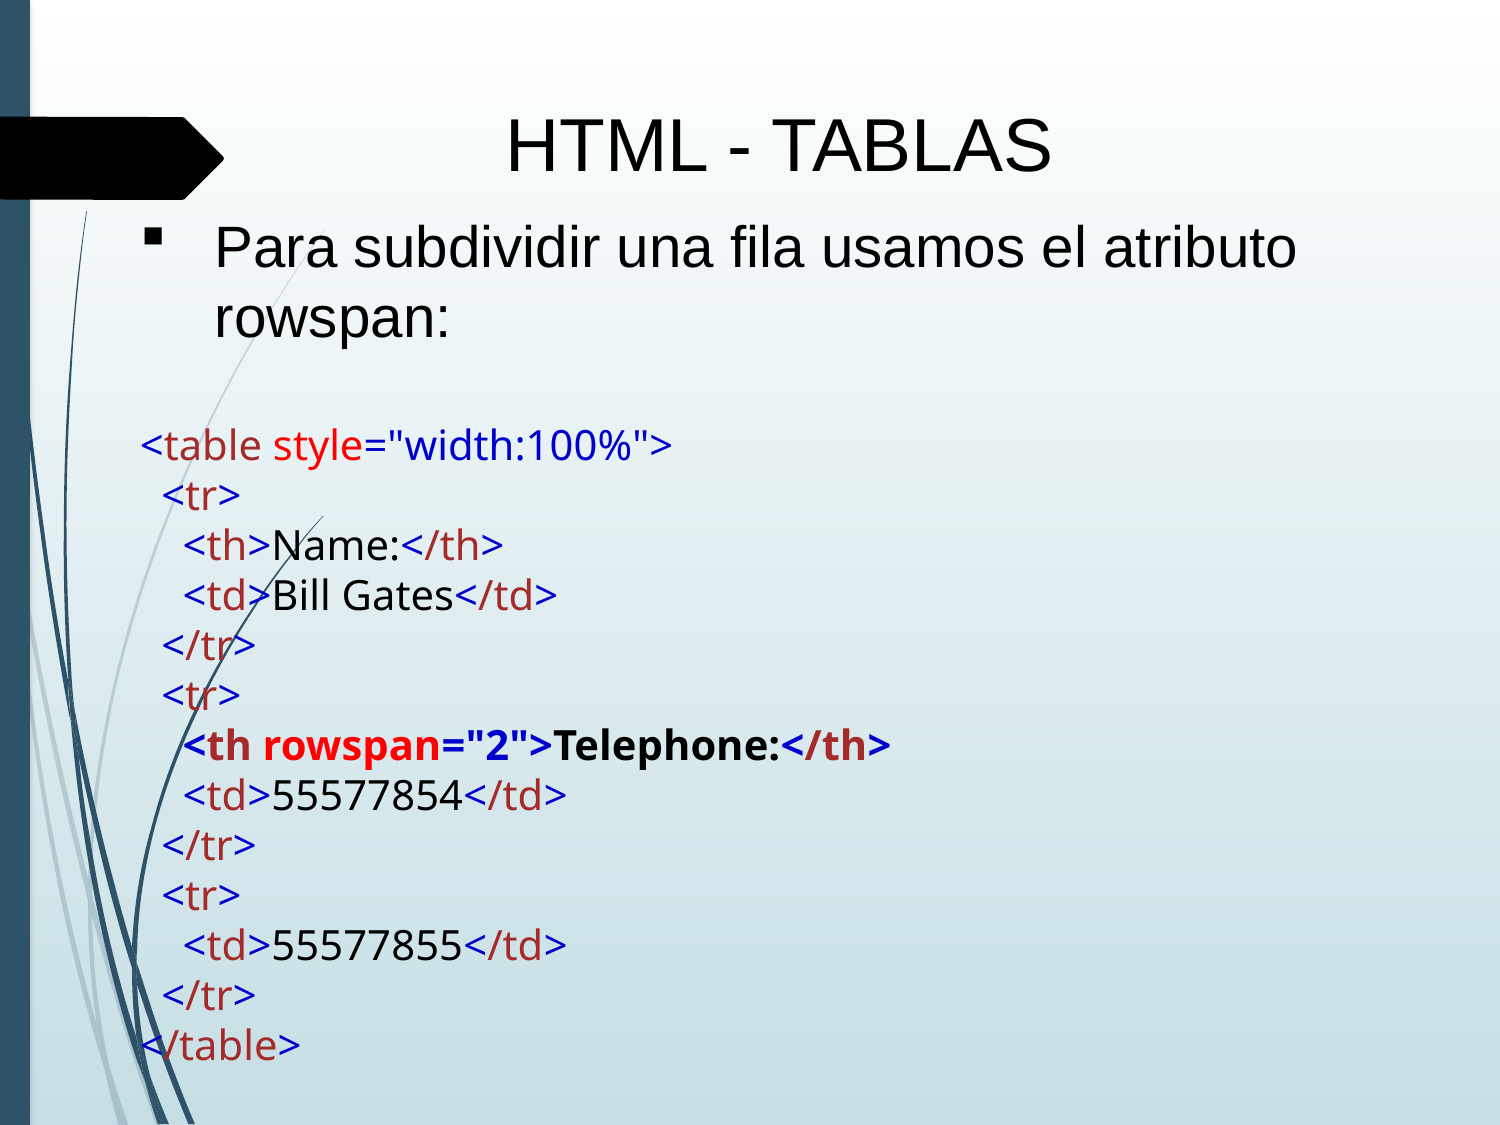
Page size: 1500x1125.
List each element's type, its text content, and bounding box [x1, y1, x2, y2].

text_box Para subdividir una fila usamos el atributo rowspan: <table style="width:100%"> <tr> <th>Name:</th> <td>Bill Gates</td> </tr> <tr> <th rowspan="2">Telephone:</th> <td>55577854</td> </tr> <tr> <td>55577855</td> </tr> </table> [124, 201, 1421, 1092]
text_box HTML - TABLAS [29, 47, 1380, 235]
